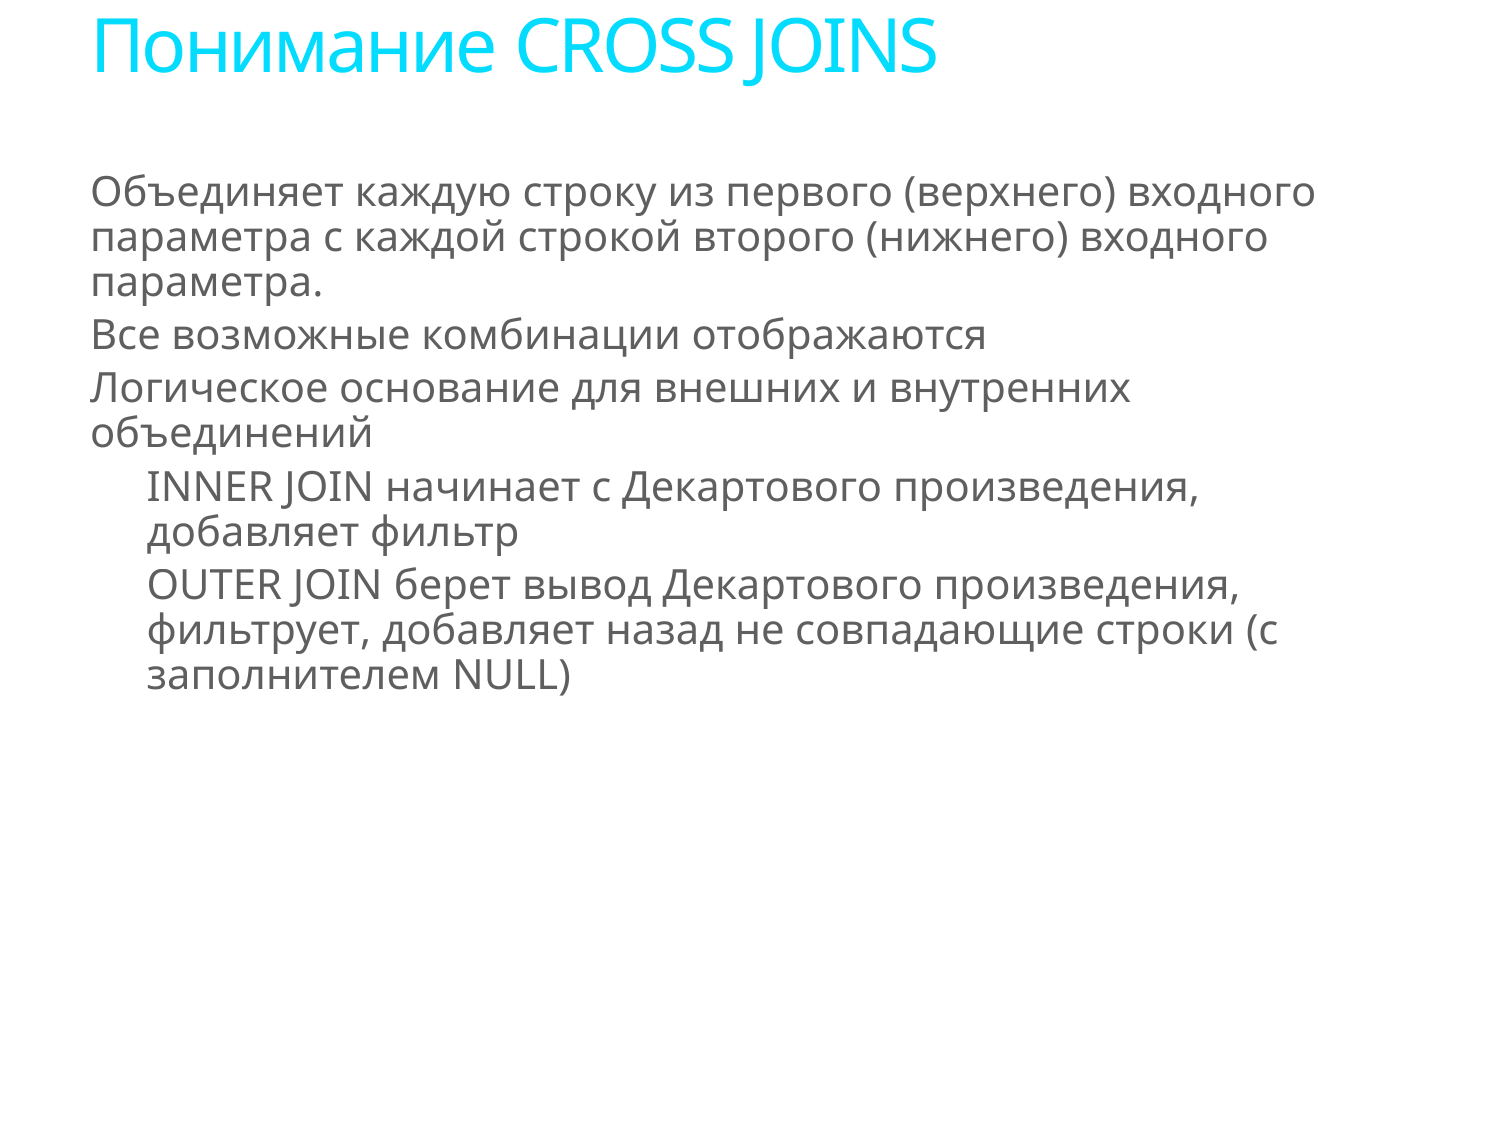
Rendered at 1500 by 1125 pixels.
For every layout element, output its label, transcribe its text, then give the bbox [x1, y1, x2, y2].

list Объединяет каждую строку из первого (верхнего) входного параметра с каждой строкой второго (нижнего) входного параметра. Все возможные комбинации отображаются Логическое основание для внешних и внутренних объединений INNER JOIN начинает с Декартового произведения, добавляет фильтр OUTER JOIN берет вывод Декартового произведения, фильтрует, добавляет назад не совпадающие строки (с заполнителем NULL) [75, 162, 1402, 883]
title Понимание CROSS JOINS [75, 0, 1351, 122]
